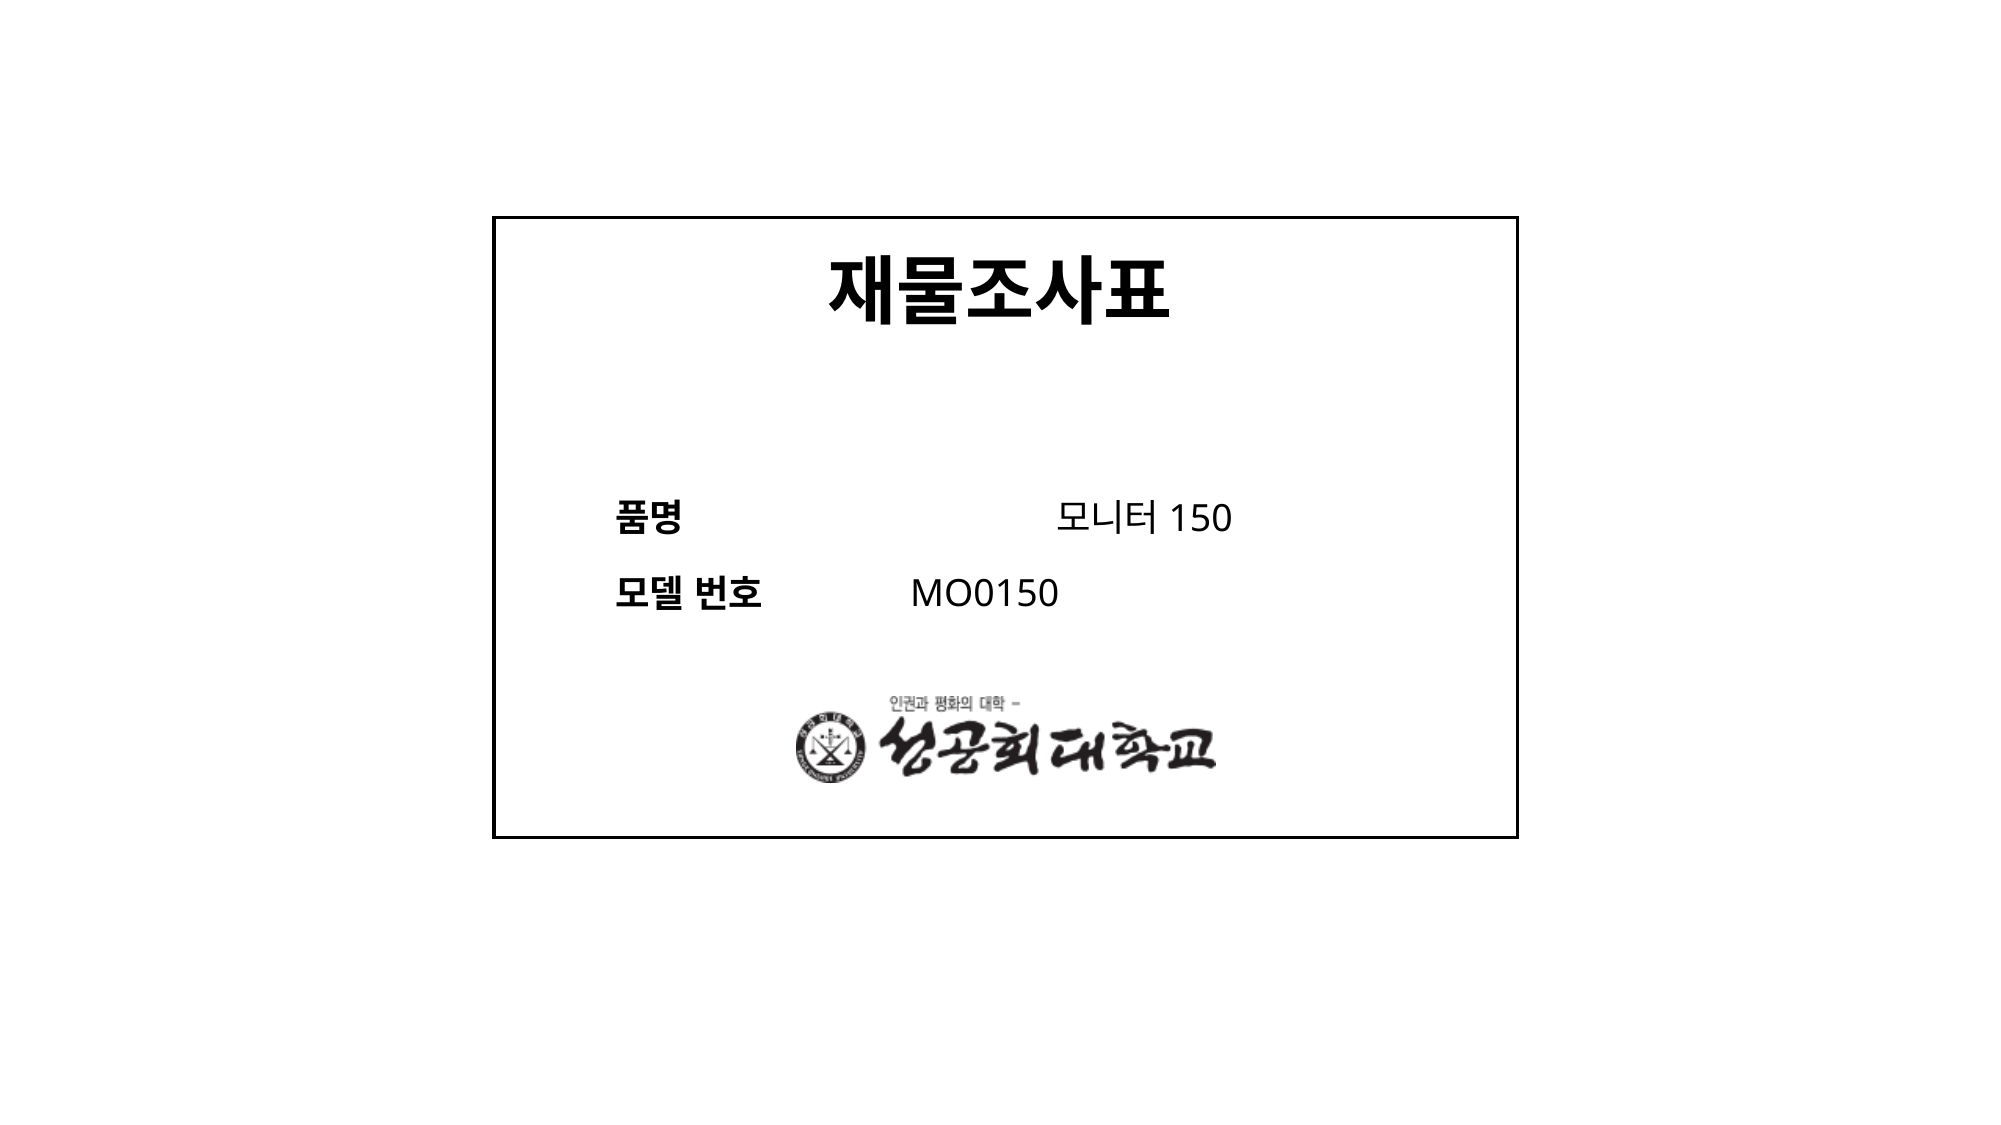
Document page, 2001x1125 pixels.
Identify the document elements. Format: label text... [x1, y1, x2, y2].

picture [796, 696, 1216, 784]
text_box [492, 216, 1519, 839]
text_box 모델 번호 [600, 562, 820, 623]
text_box 재물조사표 [812, 235, 1188, 341]
text_box 품명 [600, 486, 820, 547]
text_box MO0150 [895, 561, 1394, 622]
text_box 모니터150 [1041, 486, 1249, 547]
